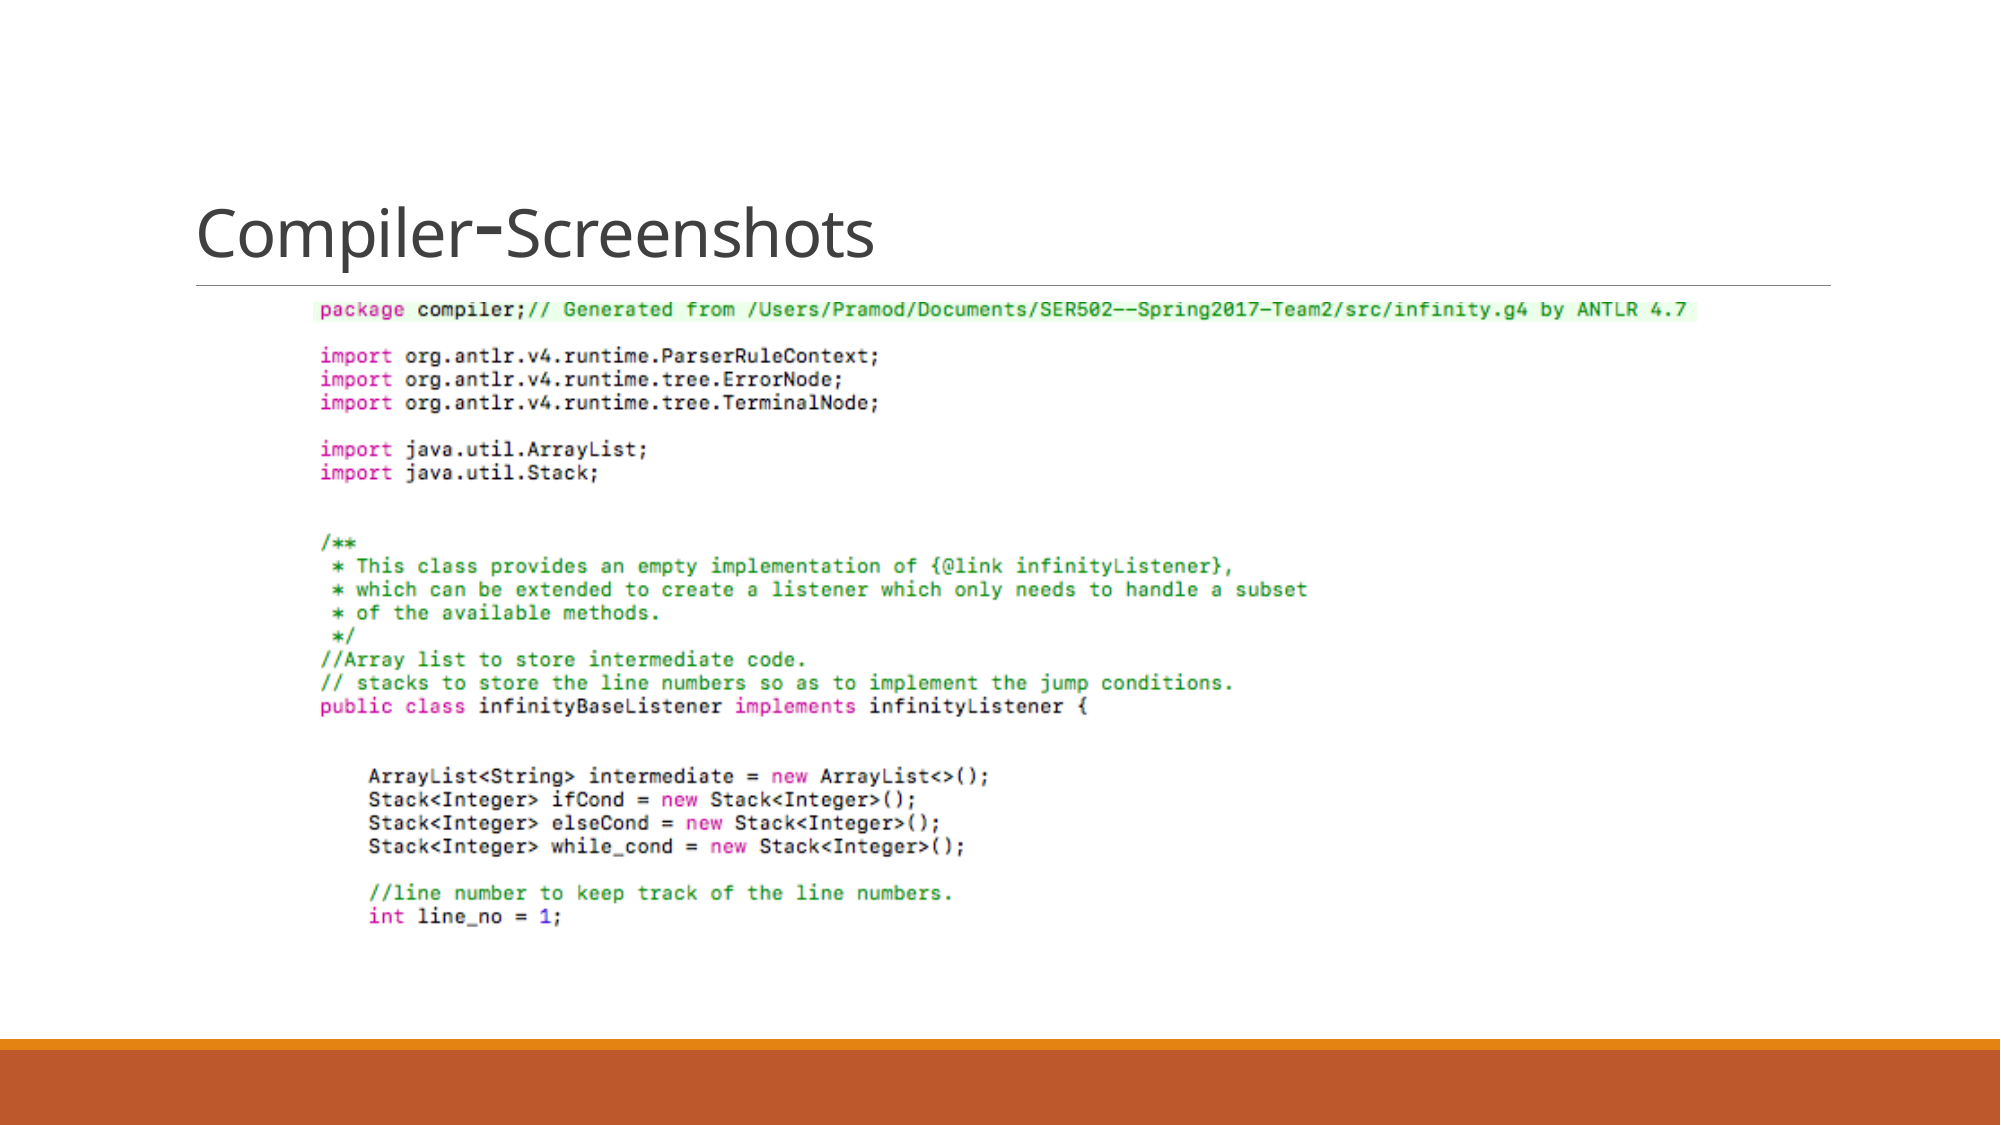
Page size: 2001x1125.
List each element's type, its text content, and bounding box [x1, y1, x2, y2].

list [313, 302, 1697, 964]
title Compiler-Screenshots [180, 47, 1830, 285]
